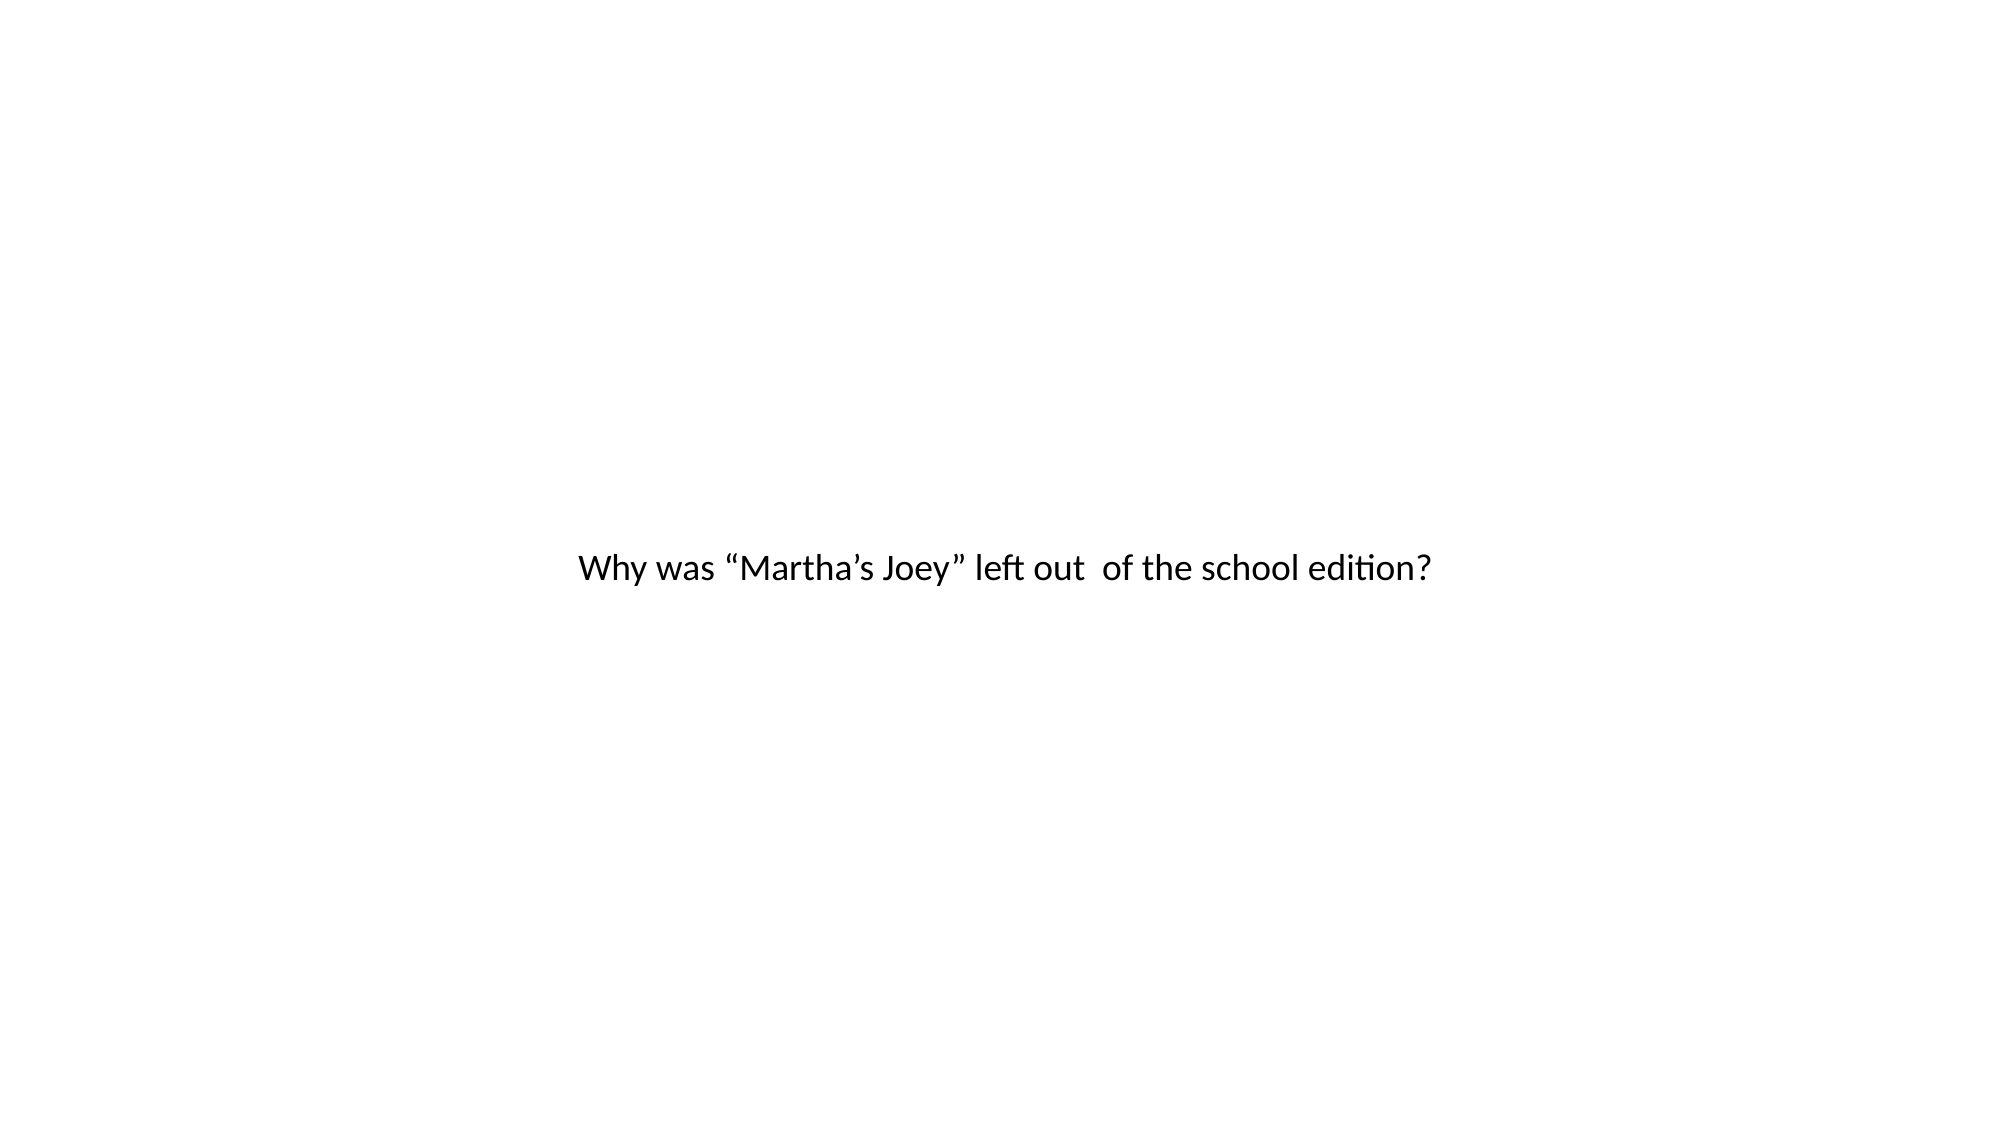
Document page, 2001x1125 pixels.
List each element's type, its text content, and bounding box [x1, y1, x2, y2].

text_box Why was “Martha’s Joey” left out of the school edition? [563, 535, 1449, 596]
